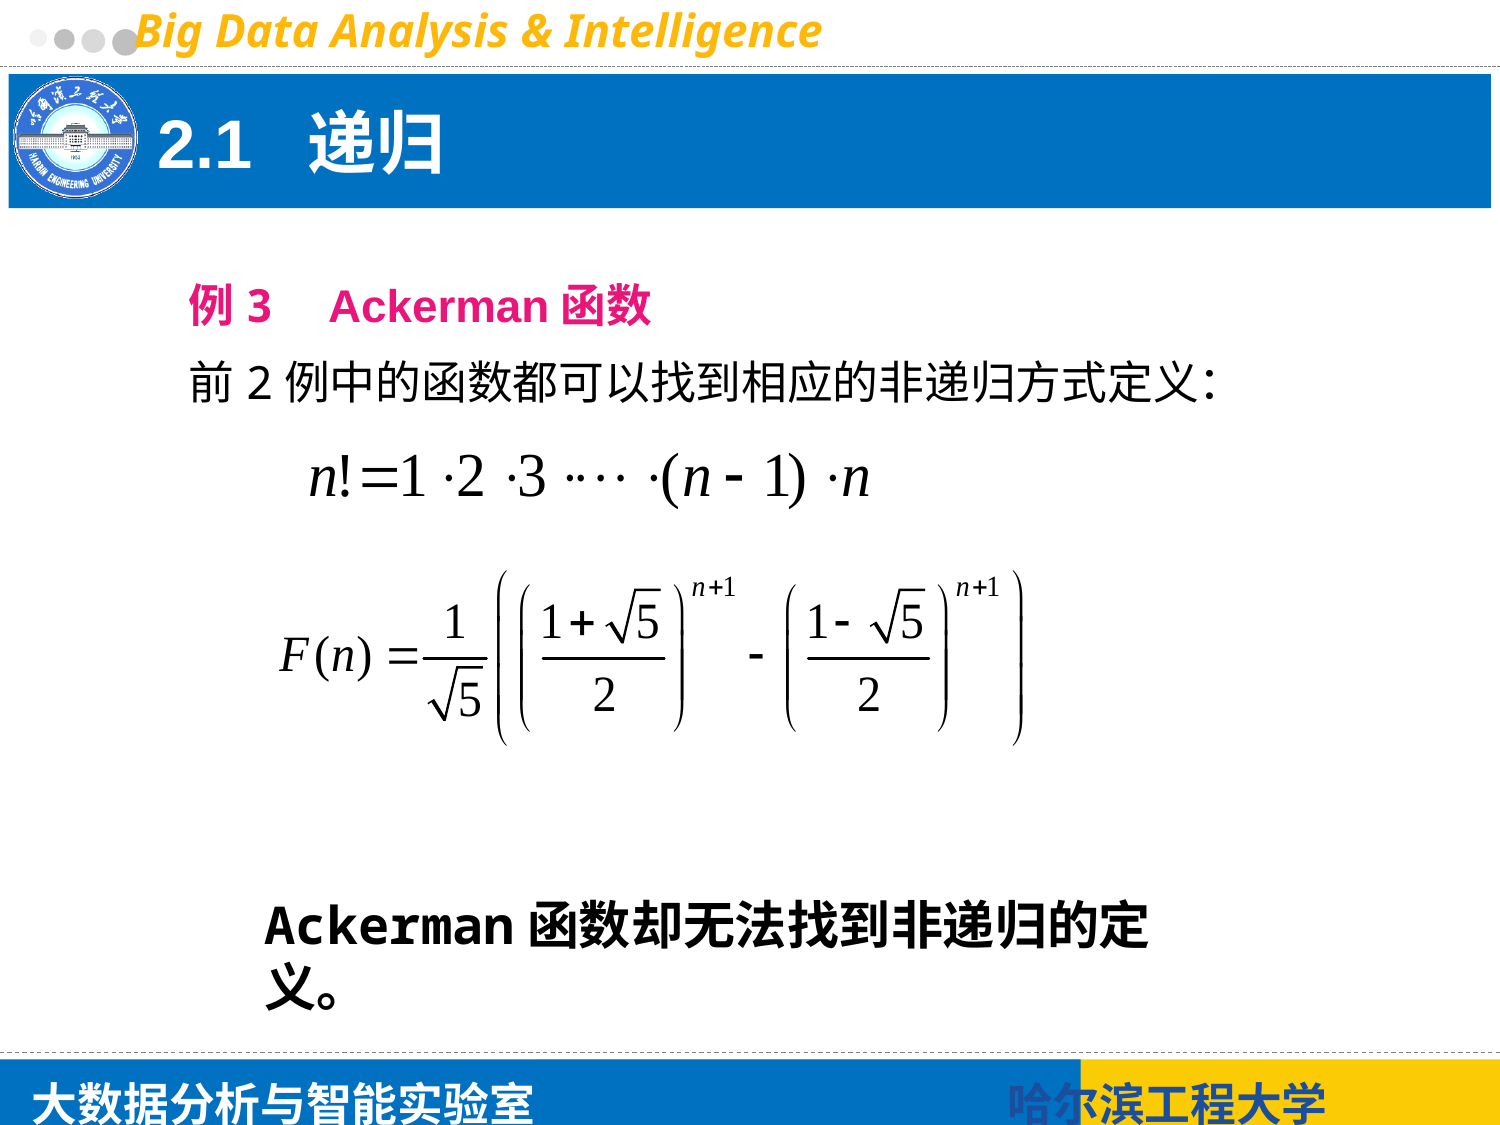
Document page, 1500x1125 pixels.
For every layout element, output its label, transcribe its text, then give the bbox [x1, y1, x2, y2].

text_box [268, 558, 1041, 758]
slide_number [1149, 10, 1500, 71]
title 2.1 递归 [142, 76, 1425, 207]
text_box 例3 Ackerman函数 前2例中的函数都可以找到相应的非递归方式定义： [174, 247, 1413, 416]
text_box Ackerman函数却无法找到非递归的定义。 [249, 884, 1226, 1025]
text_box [299, 438, 884, 523]
